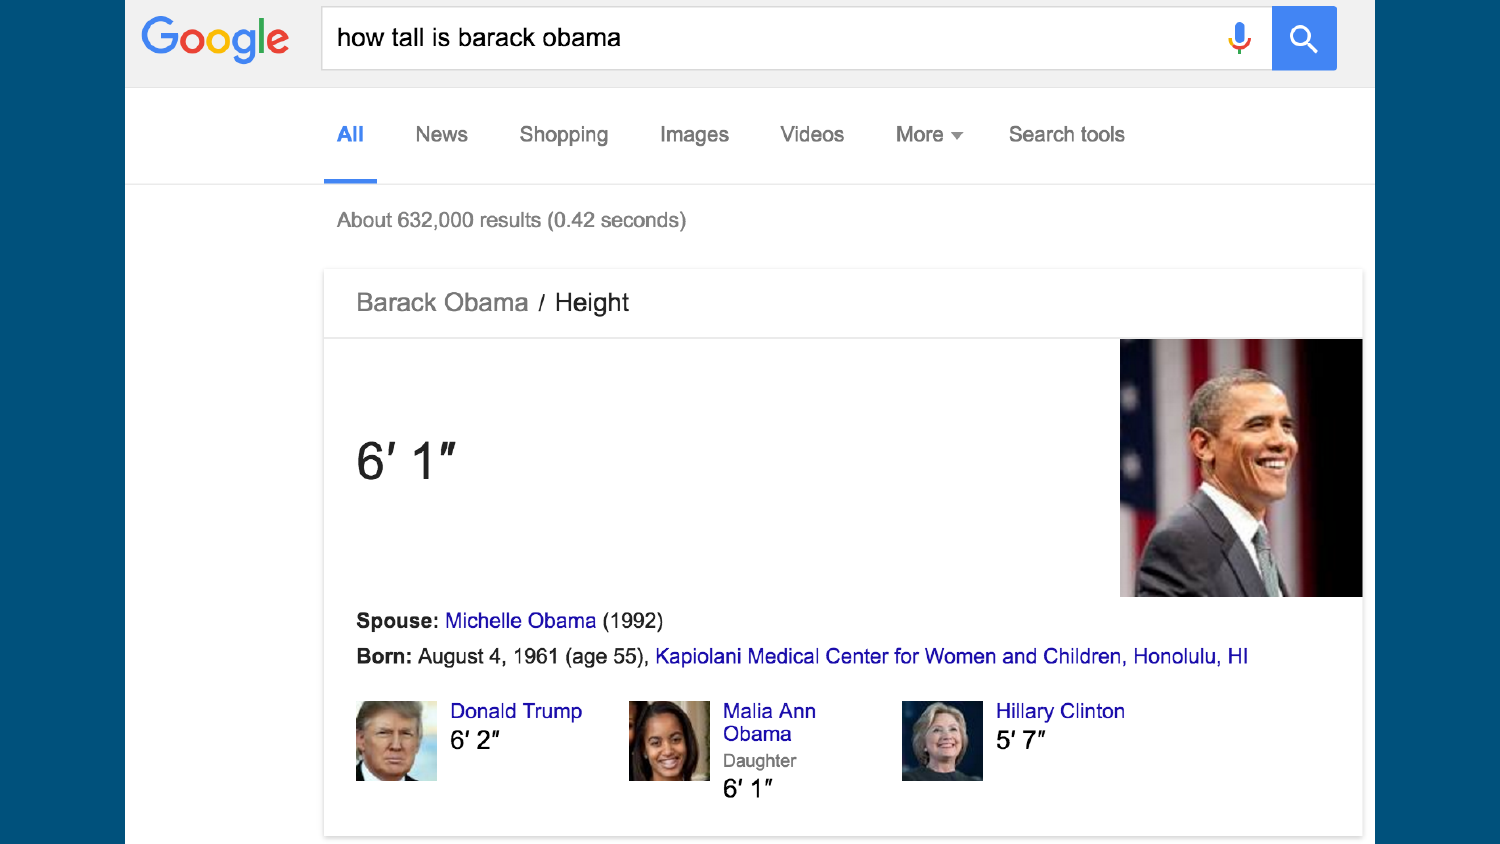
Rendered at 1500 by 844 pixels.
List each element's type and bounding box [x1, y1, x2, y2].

picture [126, 0, 1374, 844]
